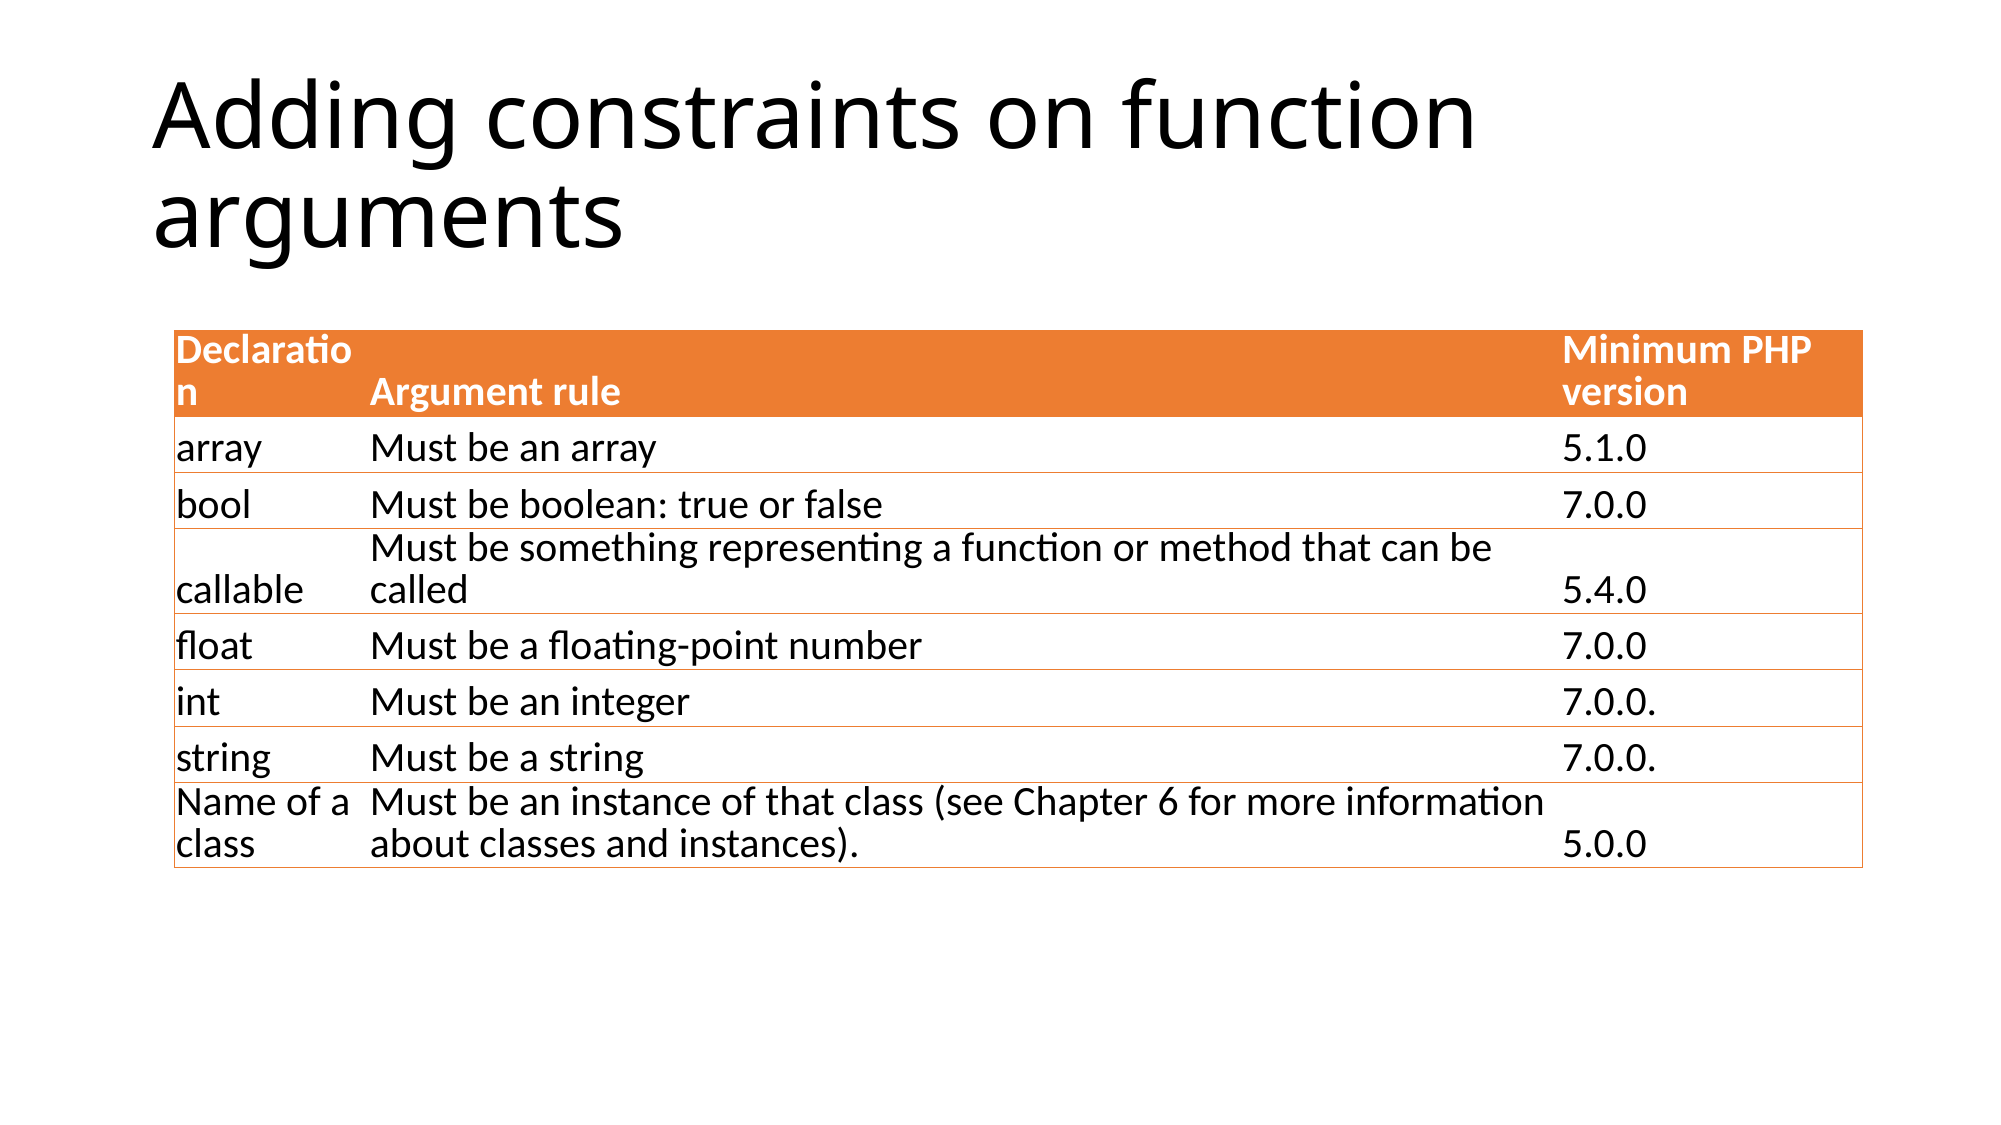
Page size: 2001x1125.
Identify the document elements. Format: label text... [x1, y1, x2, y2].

table_cell 5.4.0 [1561, 529, 1862, 613]
table_header Declaration [175, 331, 369, 416]
title Adding constraints on function arguments [137, 59, 1863, 278]
table_cell 7.0.0. [1561, 727, 1862, 782]
table_cell Must be something representing a function or method that can be called [369, 529, 1561, 613]
table_cell Name of a class [175, 783, 369, 867]
table_cell array [175, 417, 369, 472]
table_cell float [175, 614, 369, 669]
table_cell Must be a string [369, 727, 1561, 782]
table_cell 7.0.0 [1561, 614, 1862, 669]
table_cell int [175, 670, 369, 726]
table_cell callable [175, 529, 369, 613]
table_header Minimum PHP version [1561, 331, 1862, 416]
table_cell 5.1.0 [1561, 417, 1862, 472]
table_cell Must be an instance of that class (see Chapter 6 for more information about classes and instances). [369, 783, 1561, 867]
table_cell 5.0.0 [1561, 783, 1862, 867]
table_cell Must be boolean: true or false [369, 473, 1561, 528]
table_cell Must be a floating-point number [369, 614, 1561, 669]
table_cell 7.0.0 [1561, 473, 1862, 528]
table_cell Must be an integer [369, 670, 1561, 726]
table_cell 7.0.0. [1561, 670, 1862, 726]
table_cell string [175, 727, 369, 782]
table_cell Must be an array [369, 417, 1561, 472]
table_cell bool [175, 473, 369, 528]
table_header Argument rule [369, 331, 1561, 416]
